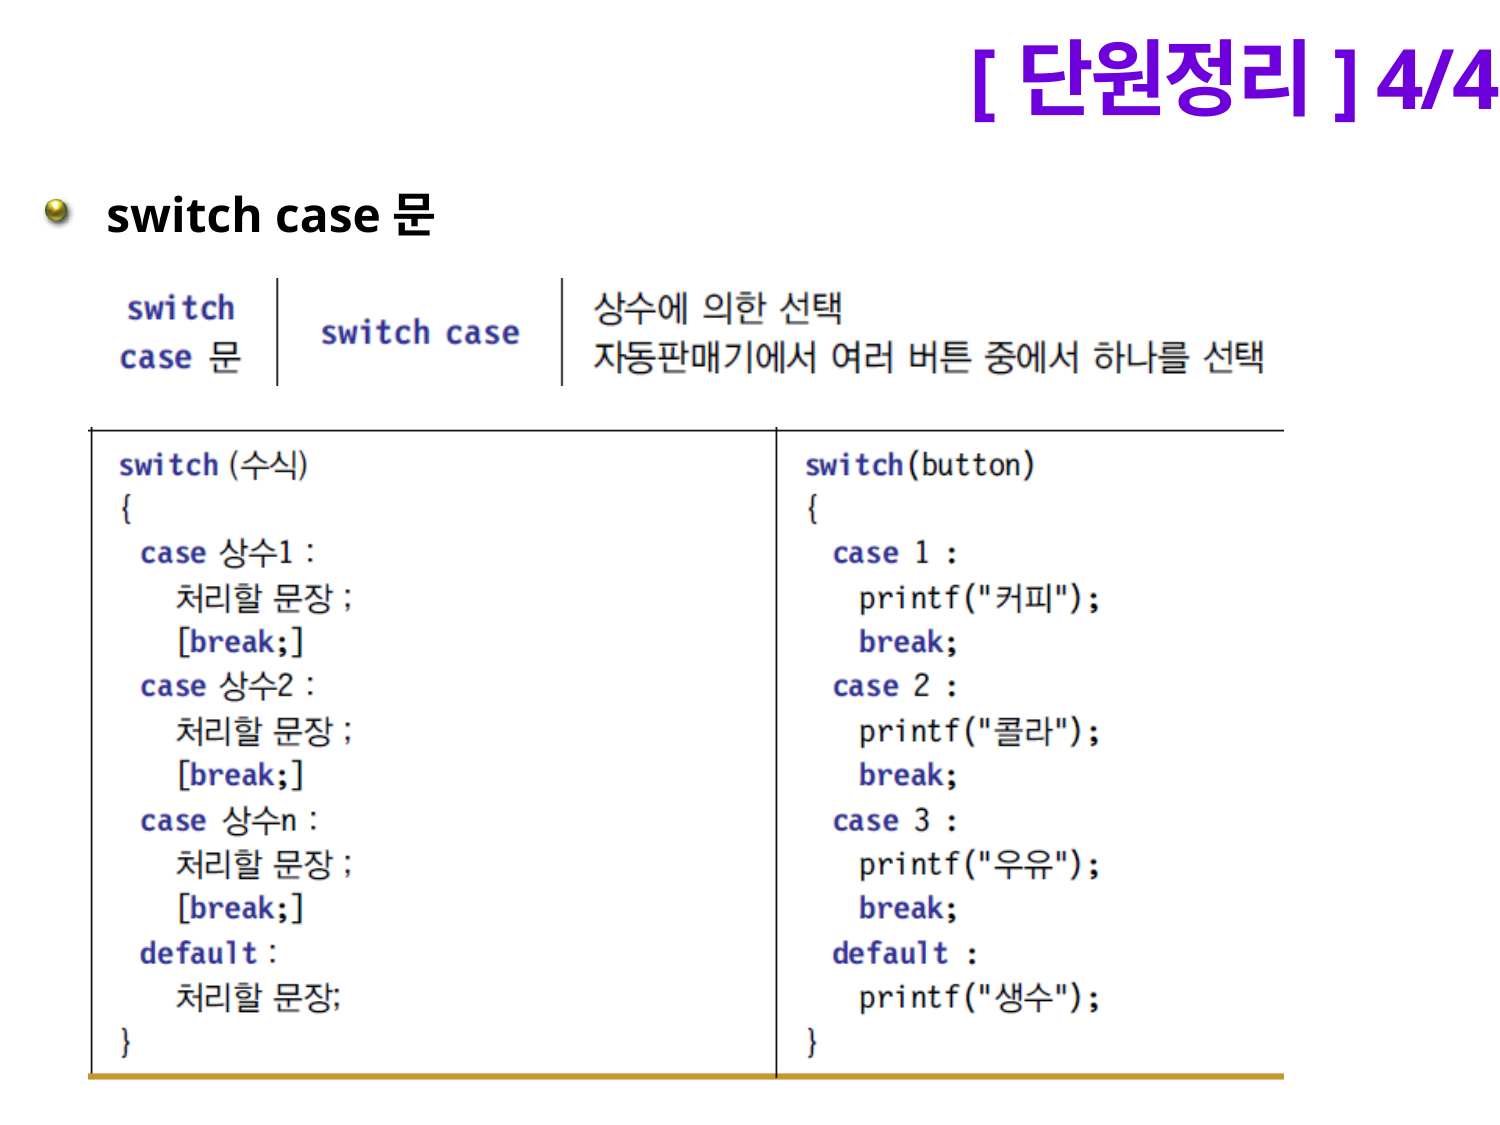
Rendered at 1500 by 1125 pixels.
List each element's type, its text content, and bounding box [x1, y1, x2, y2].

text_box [88, 278, 1307, 1083]
list switch case문 [41, 172, 1412, 232]
picture [41, 196, 75, 230]
title [단원정리] 4/4 [0, 37, 1500, 161]
